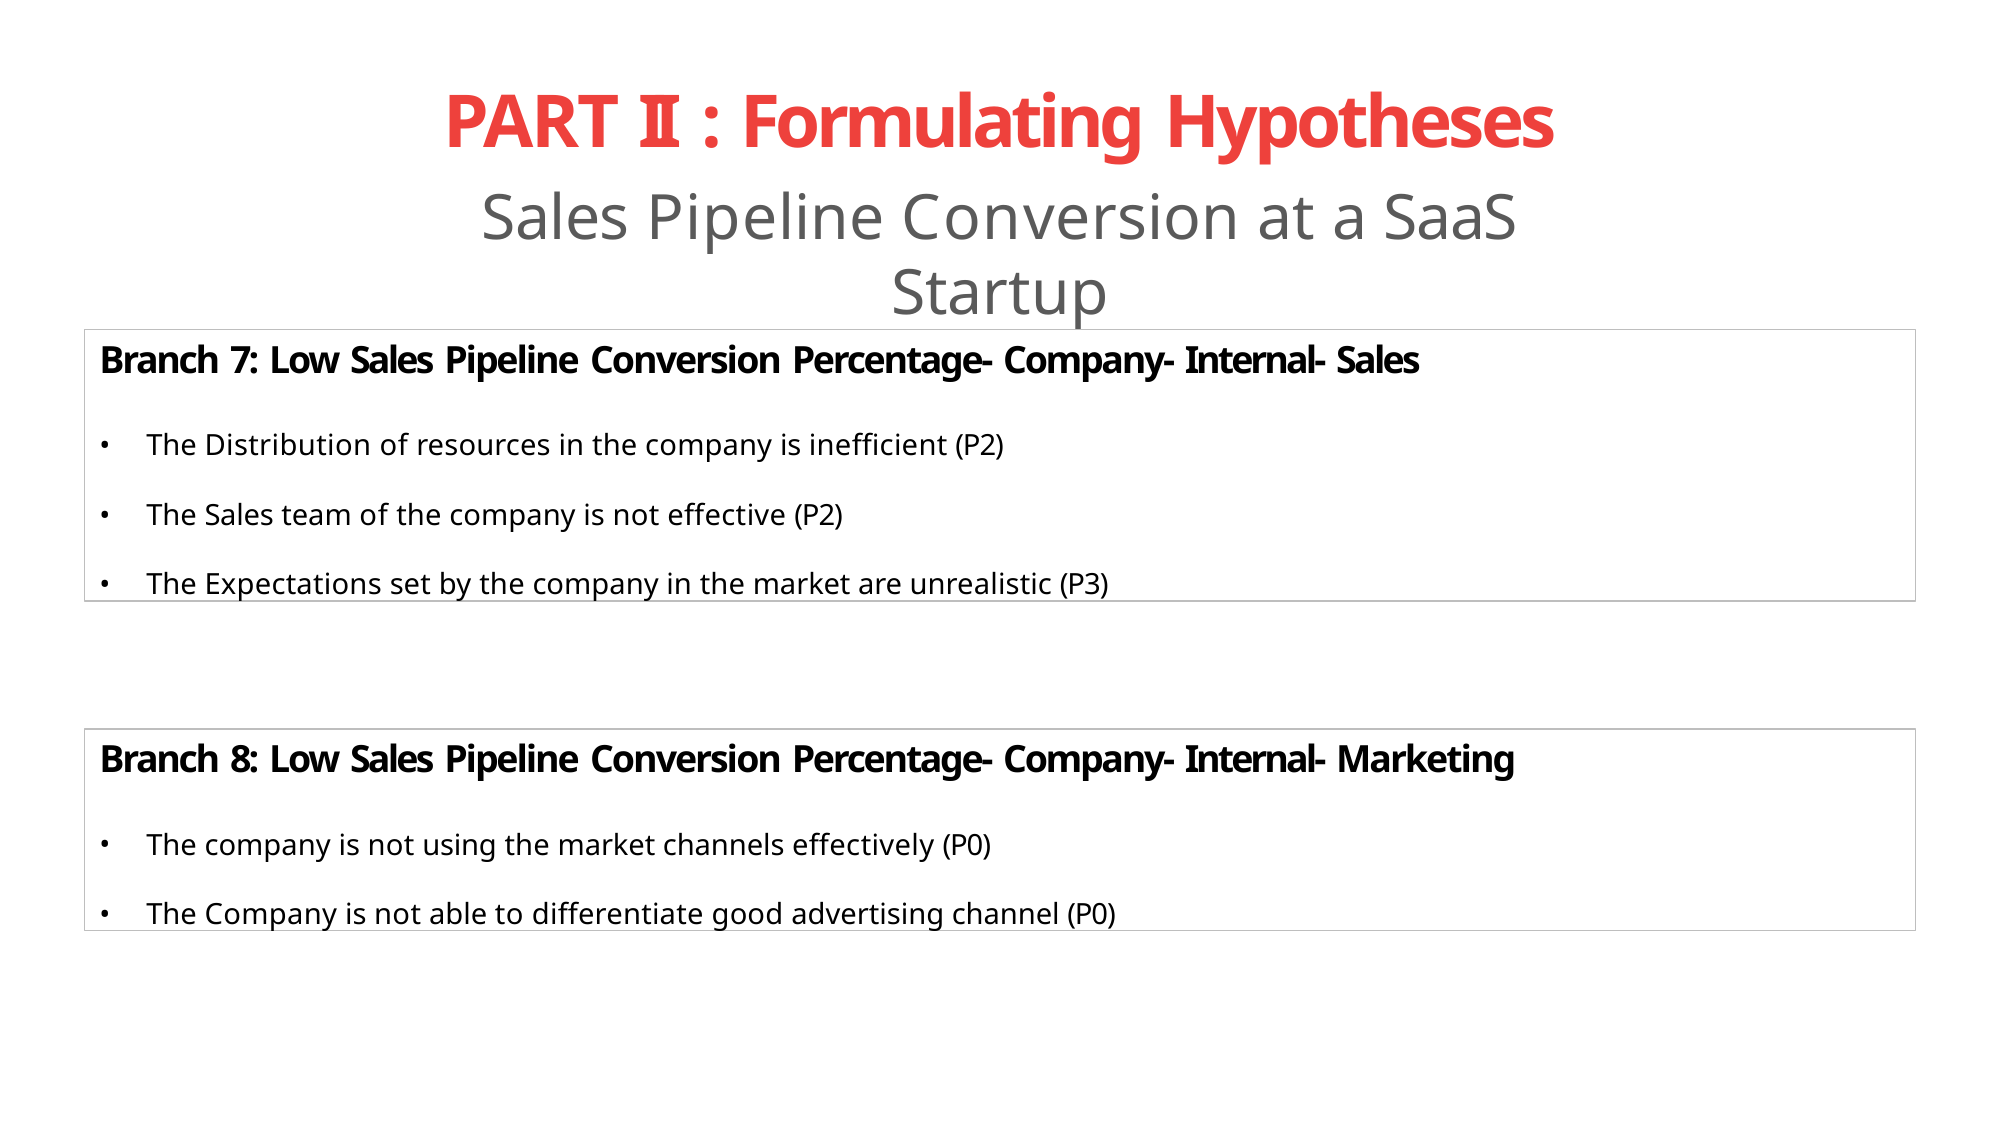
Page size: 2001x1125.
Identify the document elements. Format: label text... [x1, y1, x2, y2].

text_box Branch 8: Low Sales Pipeline Conversion Percentage- Company- Internal- Marketing The company is not using the market channels effectively (P0) The Company is not able to differentiate good advertising channel (P0) [84, 728, 1916, 931]
text_box Branch 7: Low Sales Pipeline Conversion Percentage- Company- Internal- Sales The Distribution of resources in the company is inefficient (P2) The Sales team of the company is not effective (P2) The Expectations set by the company in the market are unrealistic (P3) [84, 329, 1916, 601]
title PART II : Formulating Hypotheses Sales Pipeline Conversion at a SaaS Startup [370, 54, 1630, 328]
